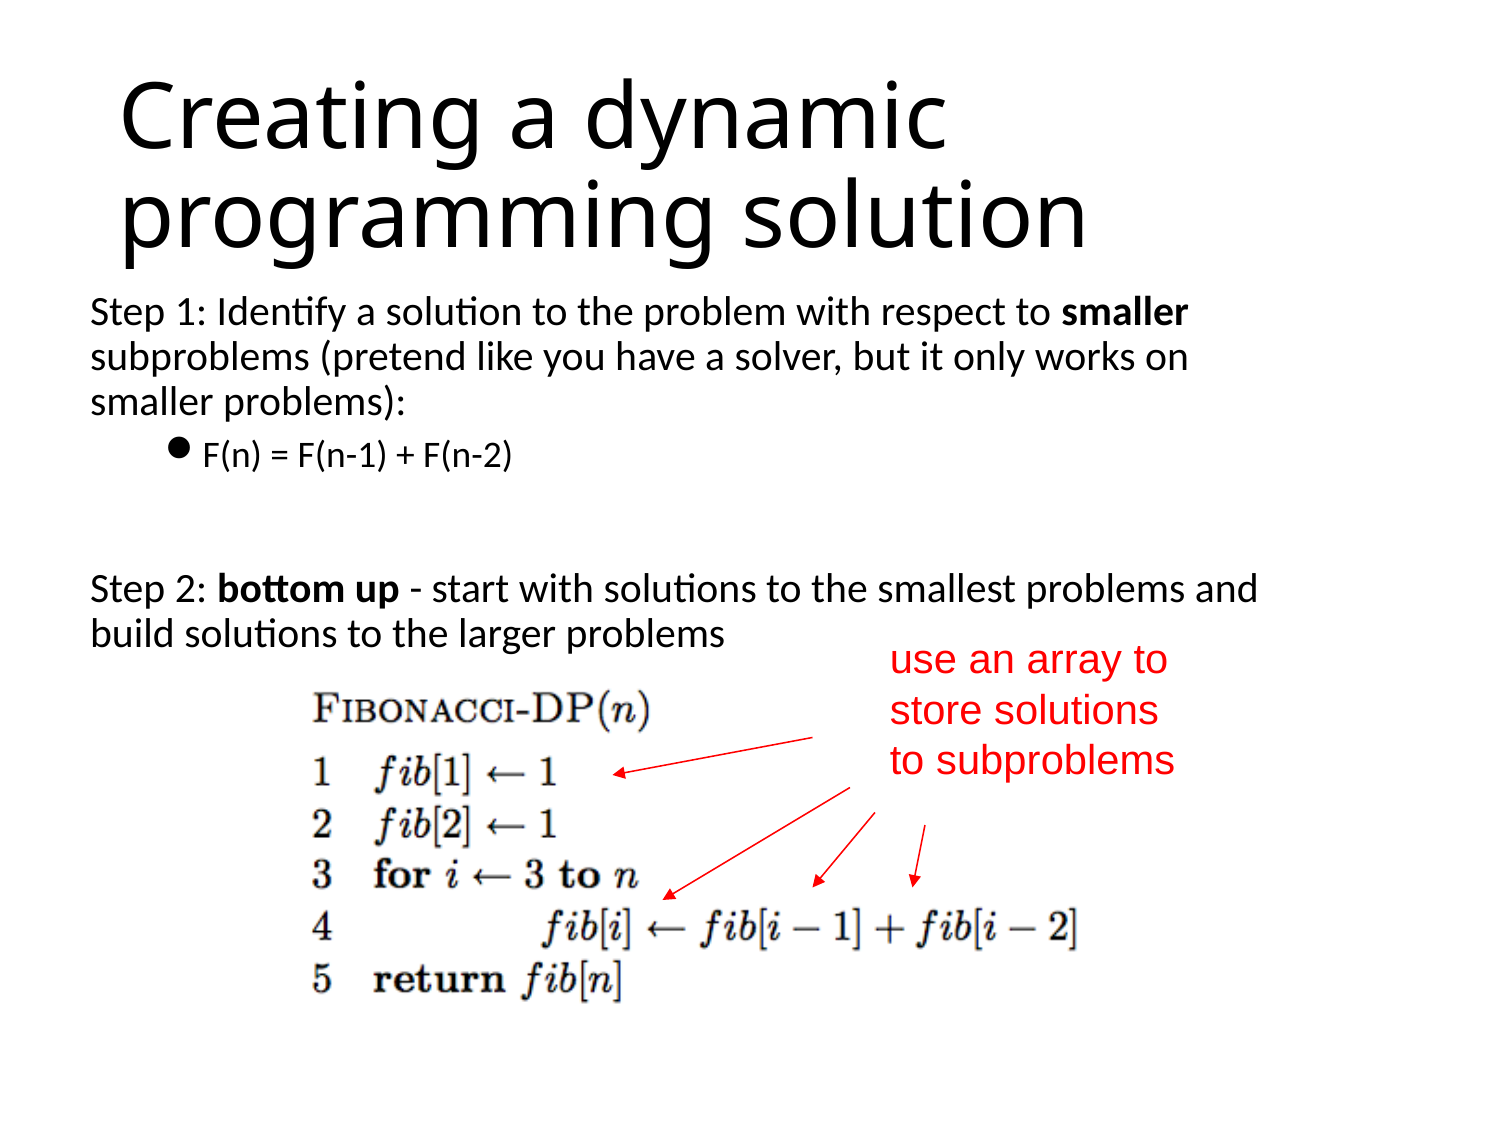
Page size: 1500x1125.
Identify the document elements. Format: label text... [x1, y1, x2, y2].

text_box use an array to store solutions to subproblems [875, 624, 1200, 790]
list Step 1: Identify a solution to the problem with respect to smaller subproblems (pretend like you have a solver, but it only works on smaller problems): F(n) = F(n-1) + F(n-2) Step 2: bottom up - start with solutions to the smallest problems and build solutions to the larger problems [75, 282, 1338, 788]
picture [299, 674, 1092, 1013]
title Creating a dynamic programming solution [103, 59, 1397, 278]
